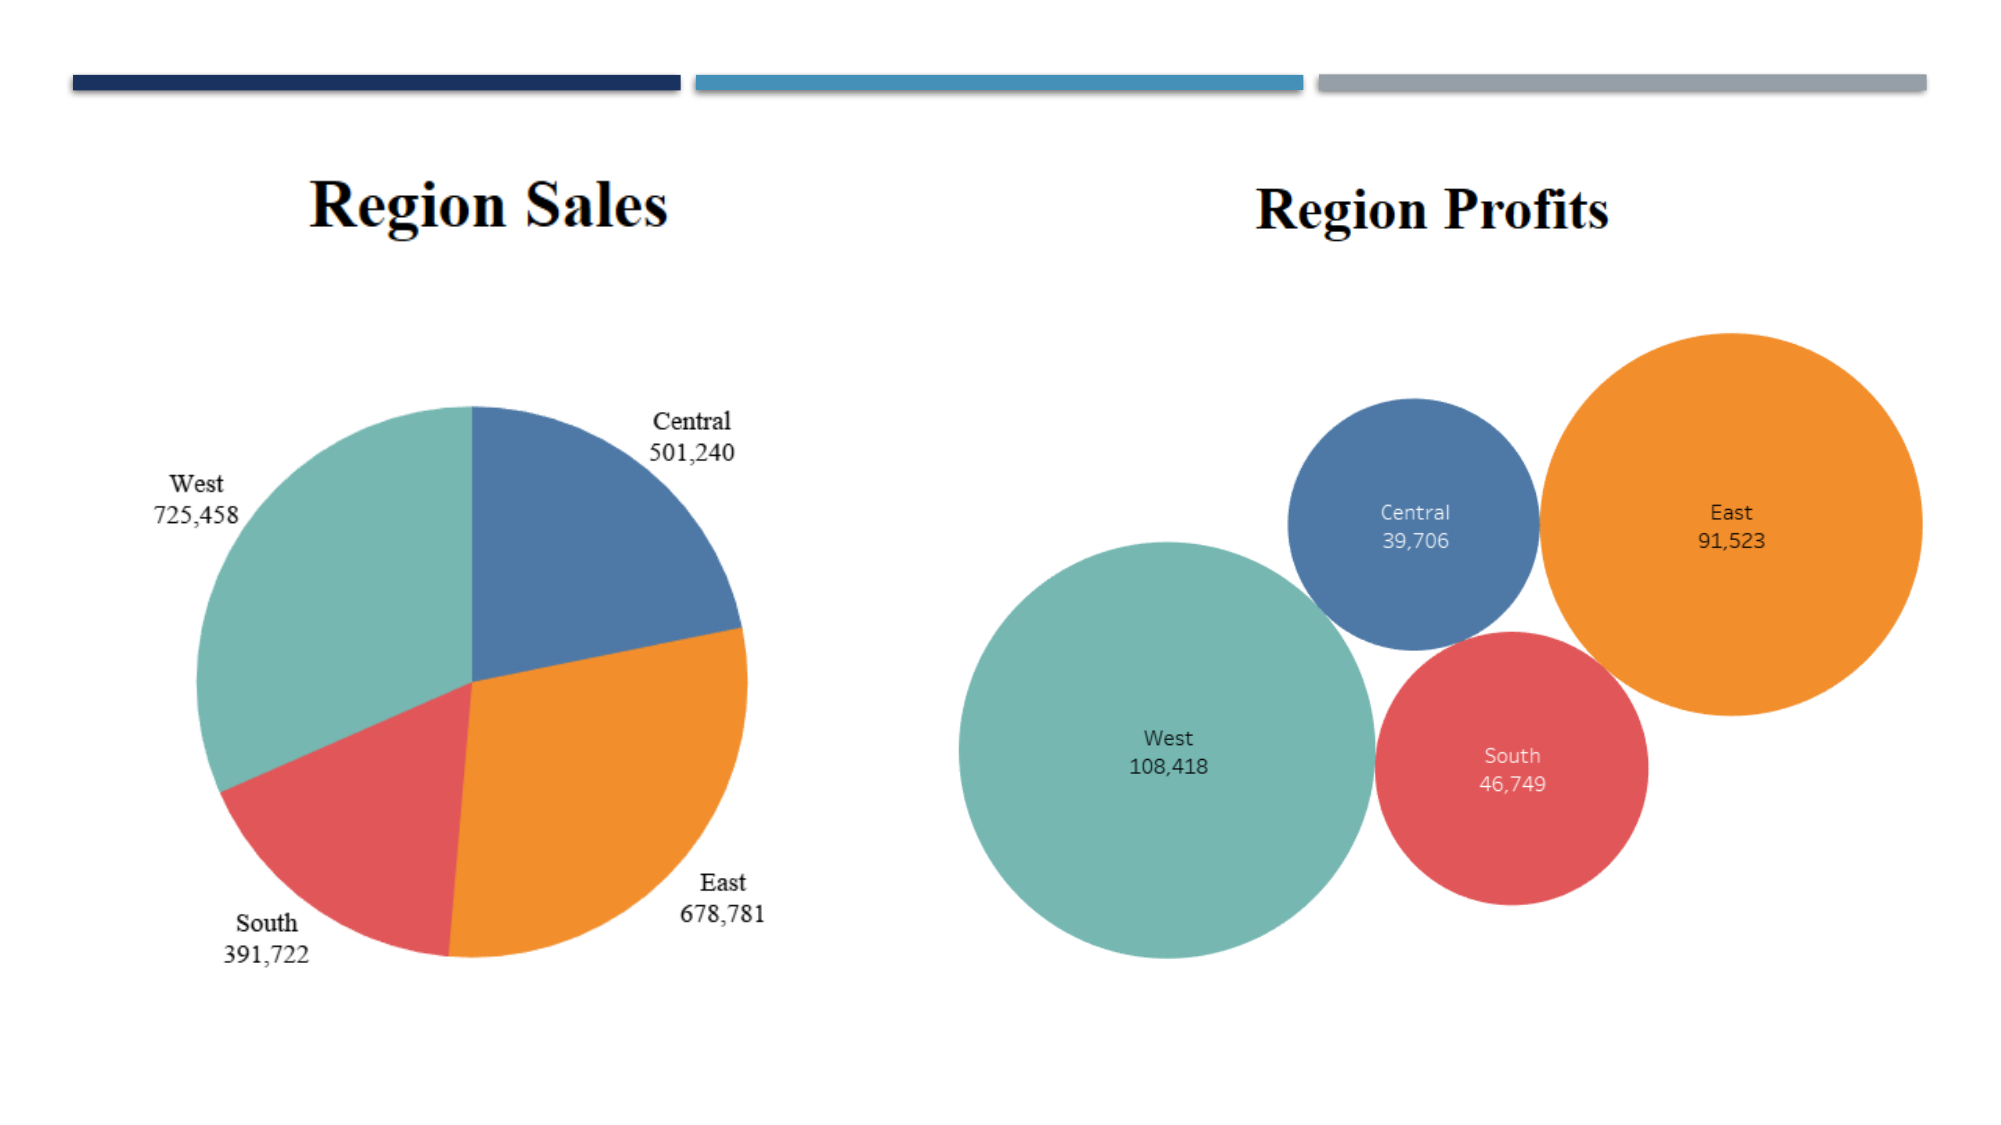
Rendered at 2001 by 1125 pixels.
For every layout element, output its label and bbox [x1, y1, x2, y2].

picture [301, 165, 691, 248]
picture [954, 293, 1932, 983]
picture [82, 360, 854, 1050]
picture [1243, 170, 1637, 259]
